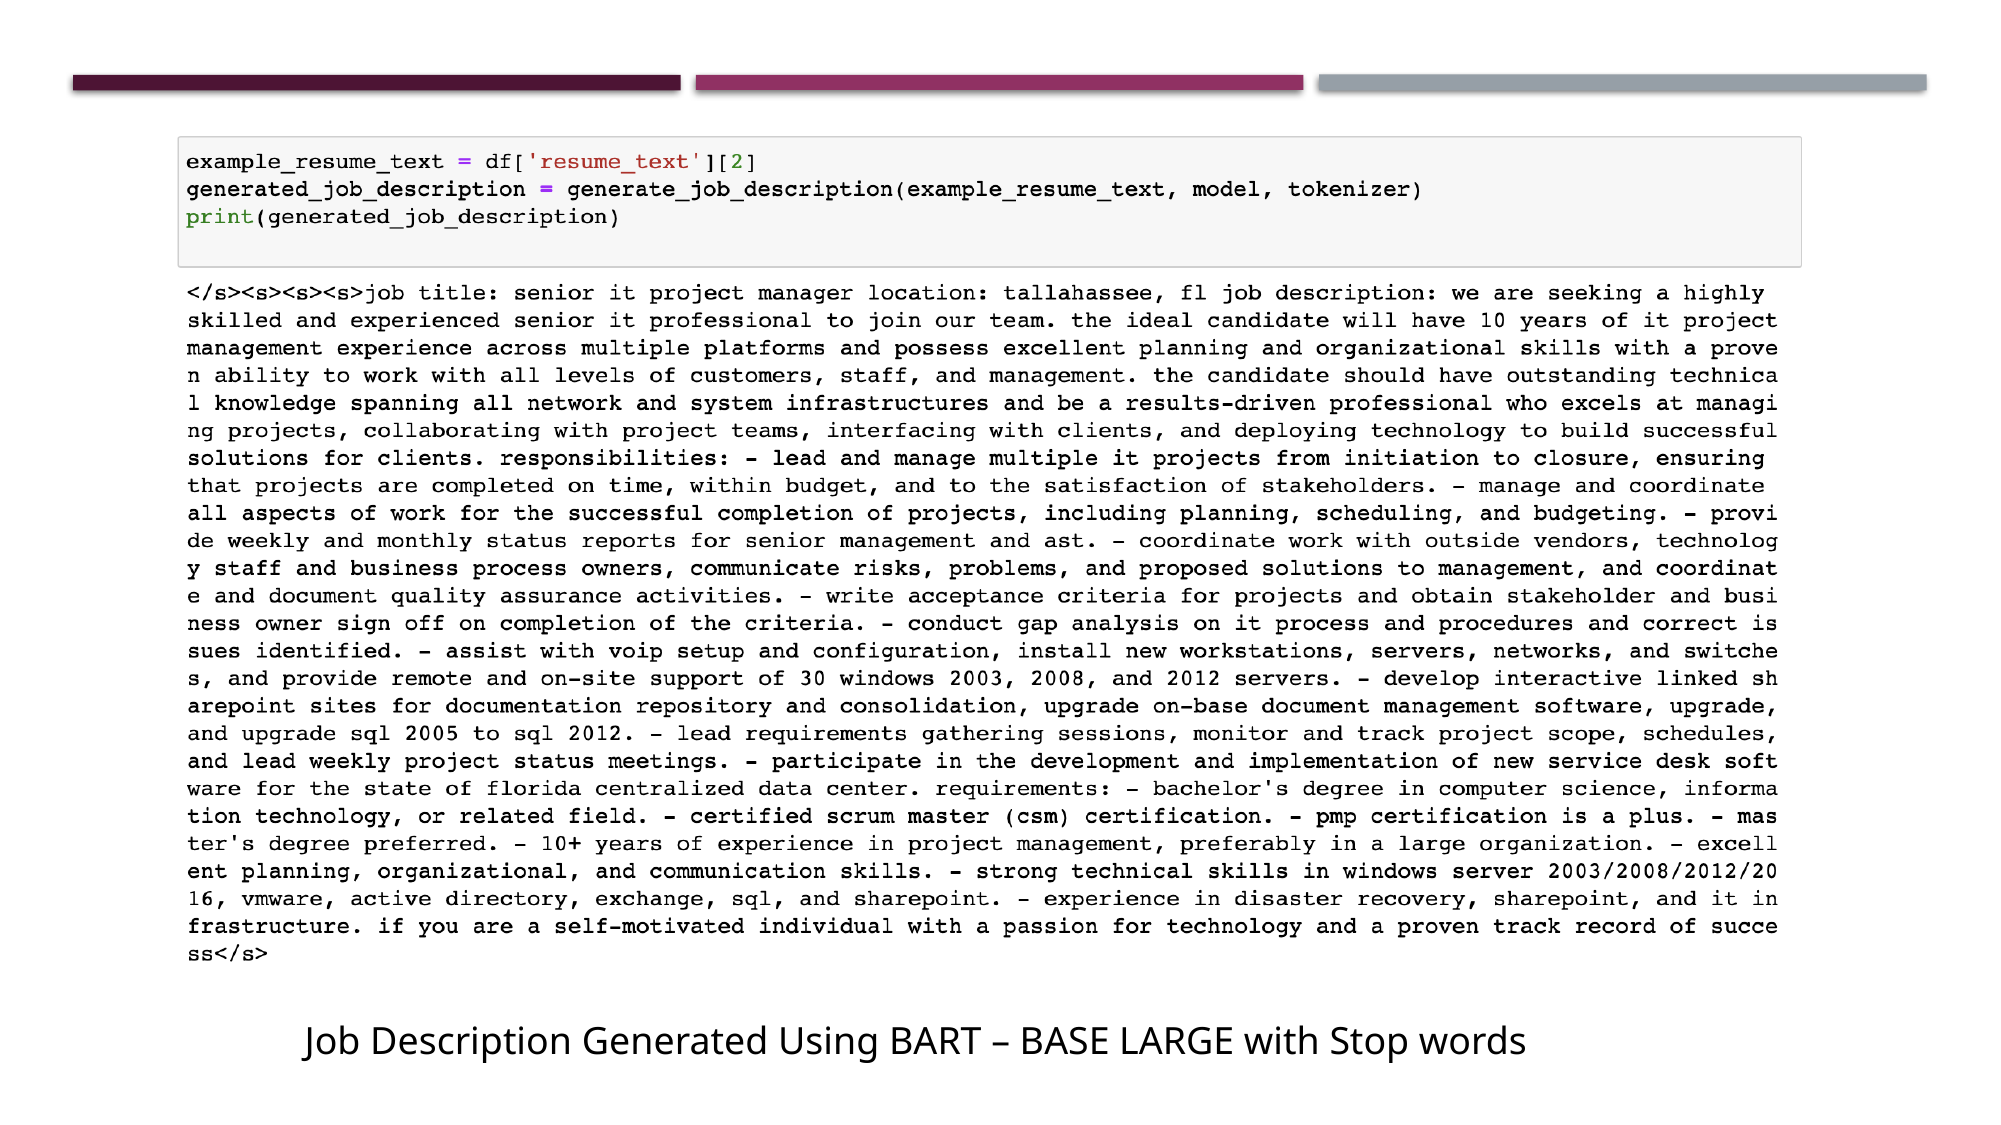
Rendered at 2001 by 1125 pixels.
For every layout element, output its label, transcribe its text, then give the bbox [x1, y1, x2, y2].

picture [173, 128, 1811, 973]
text_box Job Description Generated Using BART – BASE LARGE with Stop words [289, 1009, 1917, 1070]
